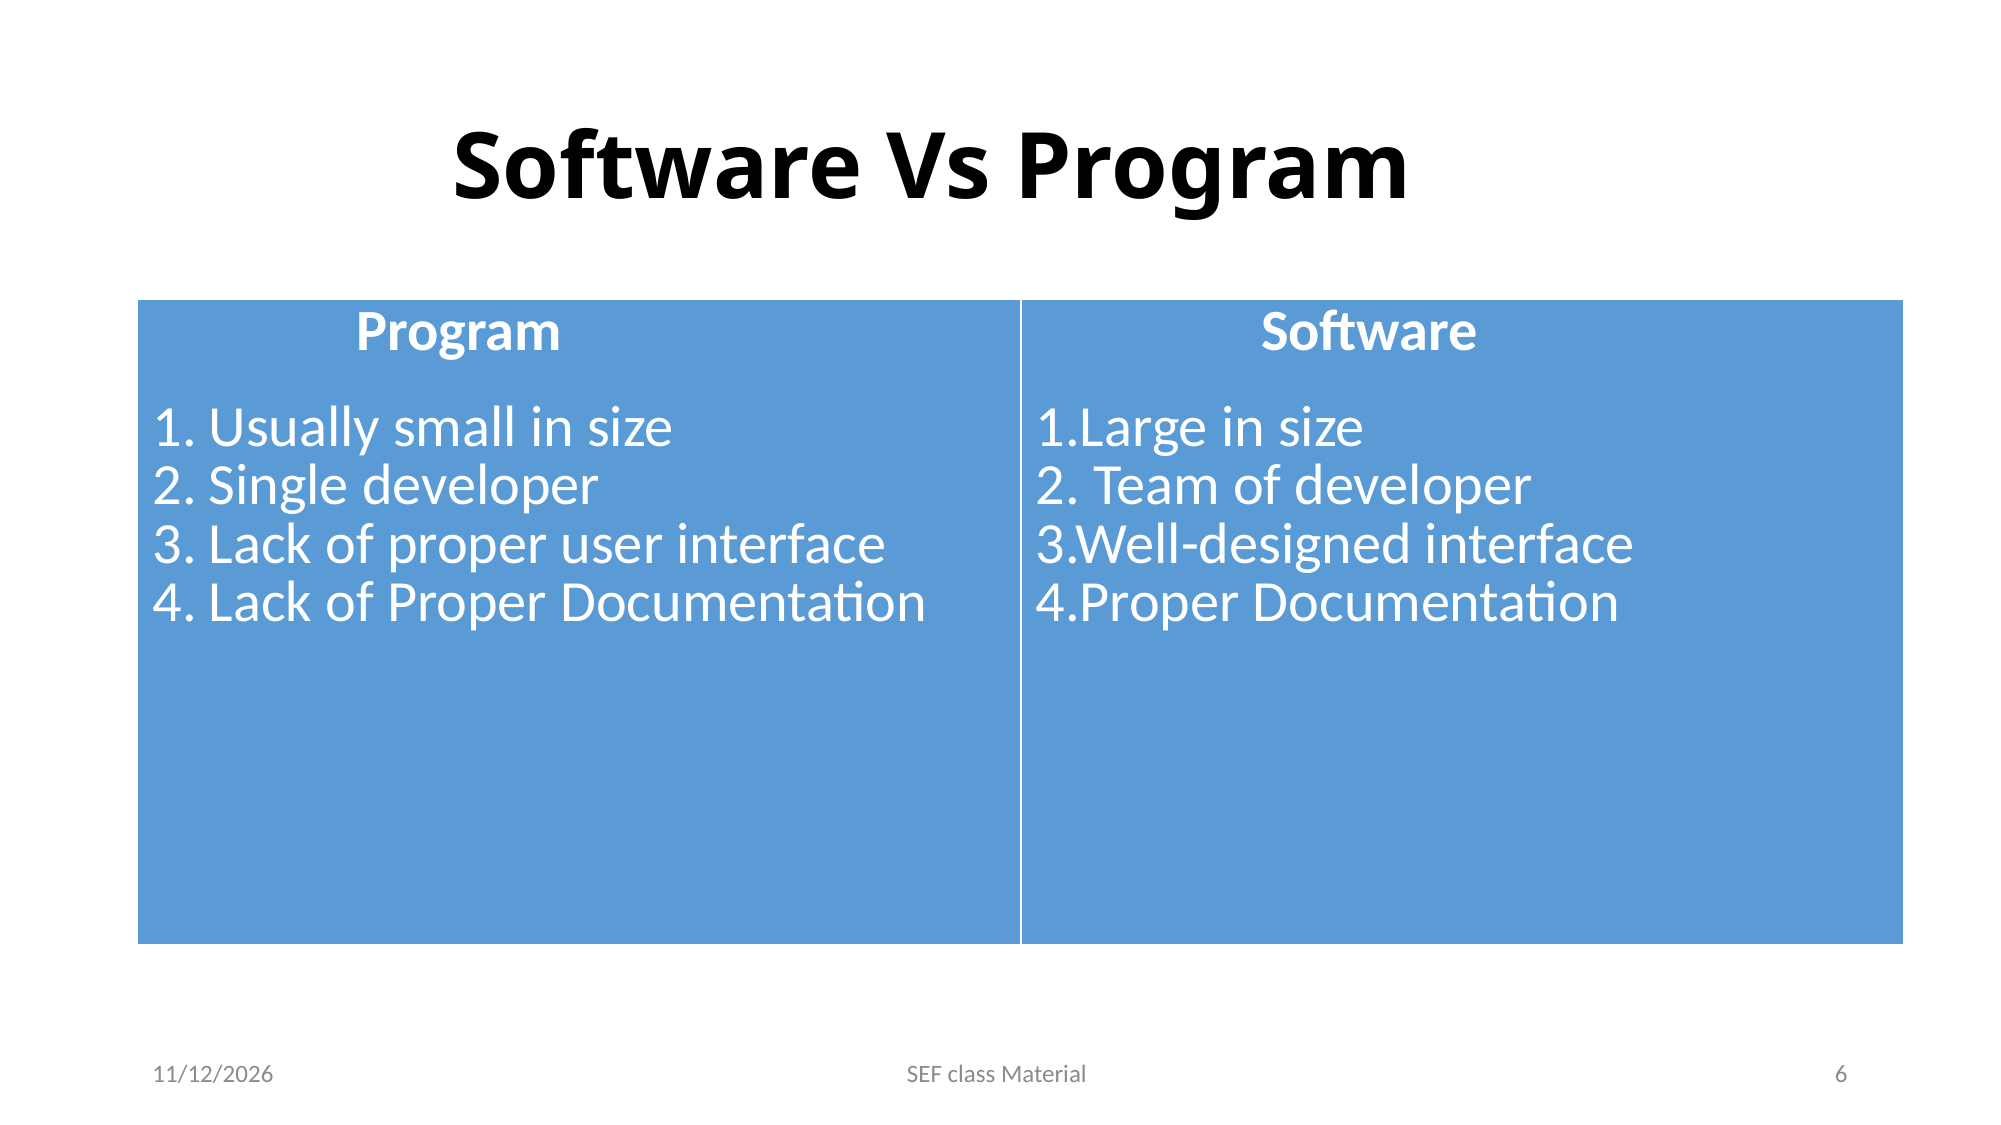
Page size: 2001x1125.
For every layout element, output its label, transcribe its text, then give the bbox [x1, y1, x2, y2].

table_header Software 1.Large in size 2. Team of developer 3.Well-designed interface 4.Proper Documentation [1022, 300, 1903, 944]
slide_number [137, 1042, 588, 1103]
table_header Program Usually small in size Single developer Lack of proper user interface Lack of Proper Documentation [138, 300, 1020, 944]
title Software Vs Program [137, 59, 1863, 278]
slide_number 6 [1412, 1042, 1863, 1103]
footer SEF class Material [662, 1042, 1338, 1103]
